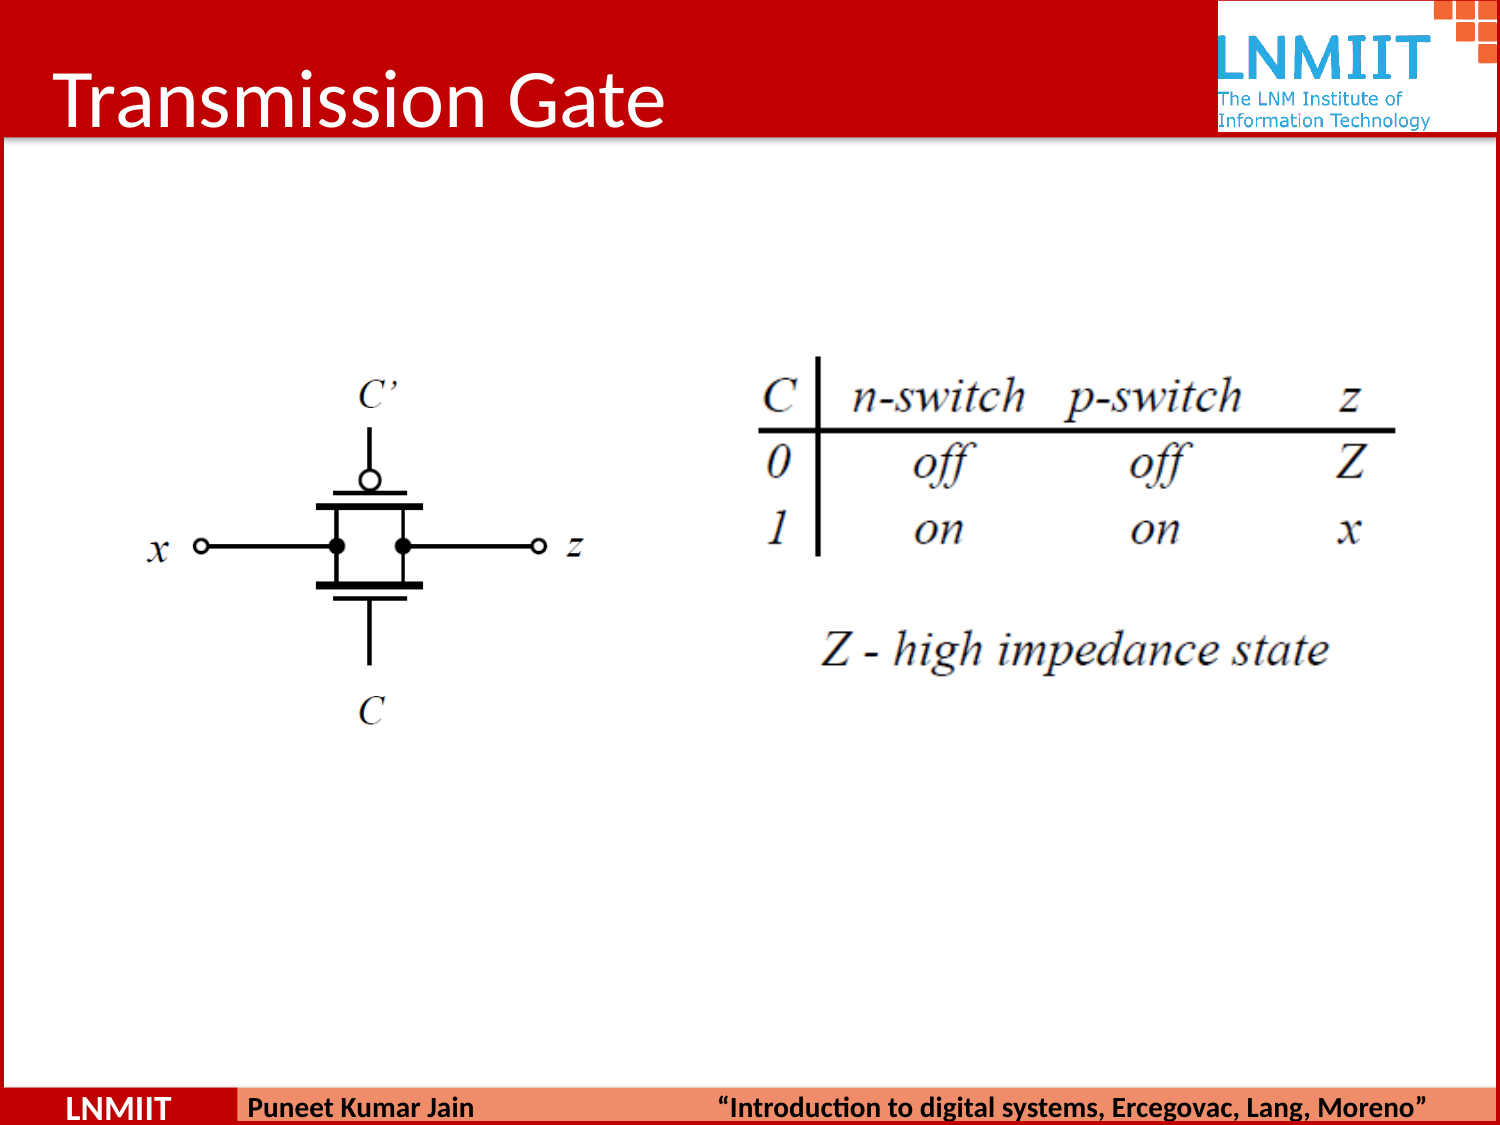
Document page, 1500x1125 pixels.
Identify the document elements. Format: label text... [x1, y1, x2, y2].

picture [1200, 0, 1500, 138]
picture [136, 374, 593, 728]
title Transmission Gate [37, 50, 1388, 138]
picture [740, 339, 1415, 678]
